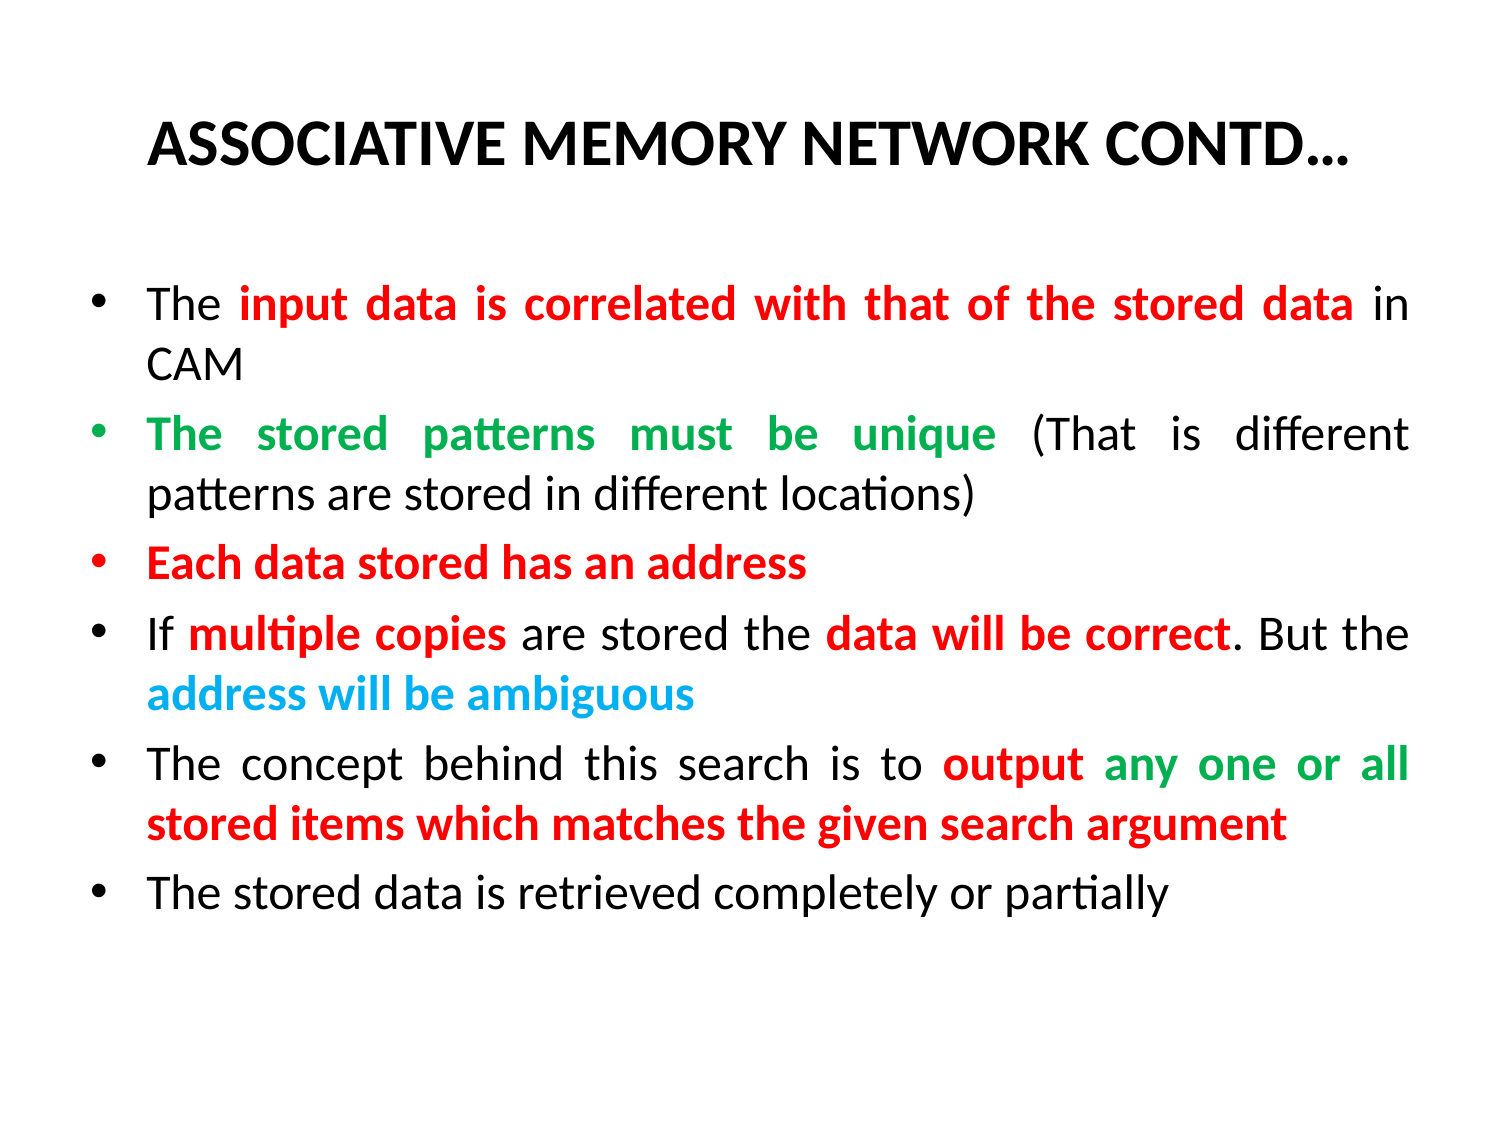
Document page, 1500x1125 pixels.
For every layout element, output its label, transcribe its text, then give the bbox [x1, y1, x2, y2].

title ASSOCIATIVE MEMORY NETWORK CONTD… [75, 45, 1425, 233]
list The input data is correlated with that of the stored data in CAM The stored patterns must be unique (That is different patterns are stored in different locations) Each data stored has an address If multiple copies are stored the data will be correct. But the address will be ambiguous The concept behind this search is to output any one or all stored items which matches the given search argument The stored data is retrieved completely or partially [75, 262, 1425, 1005]
